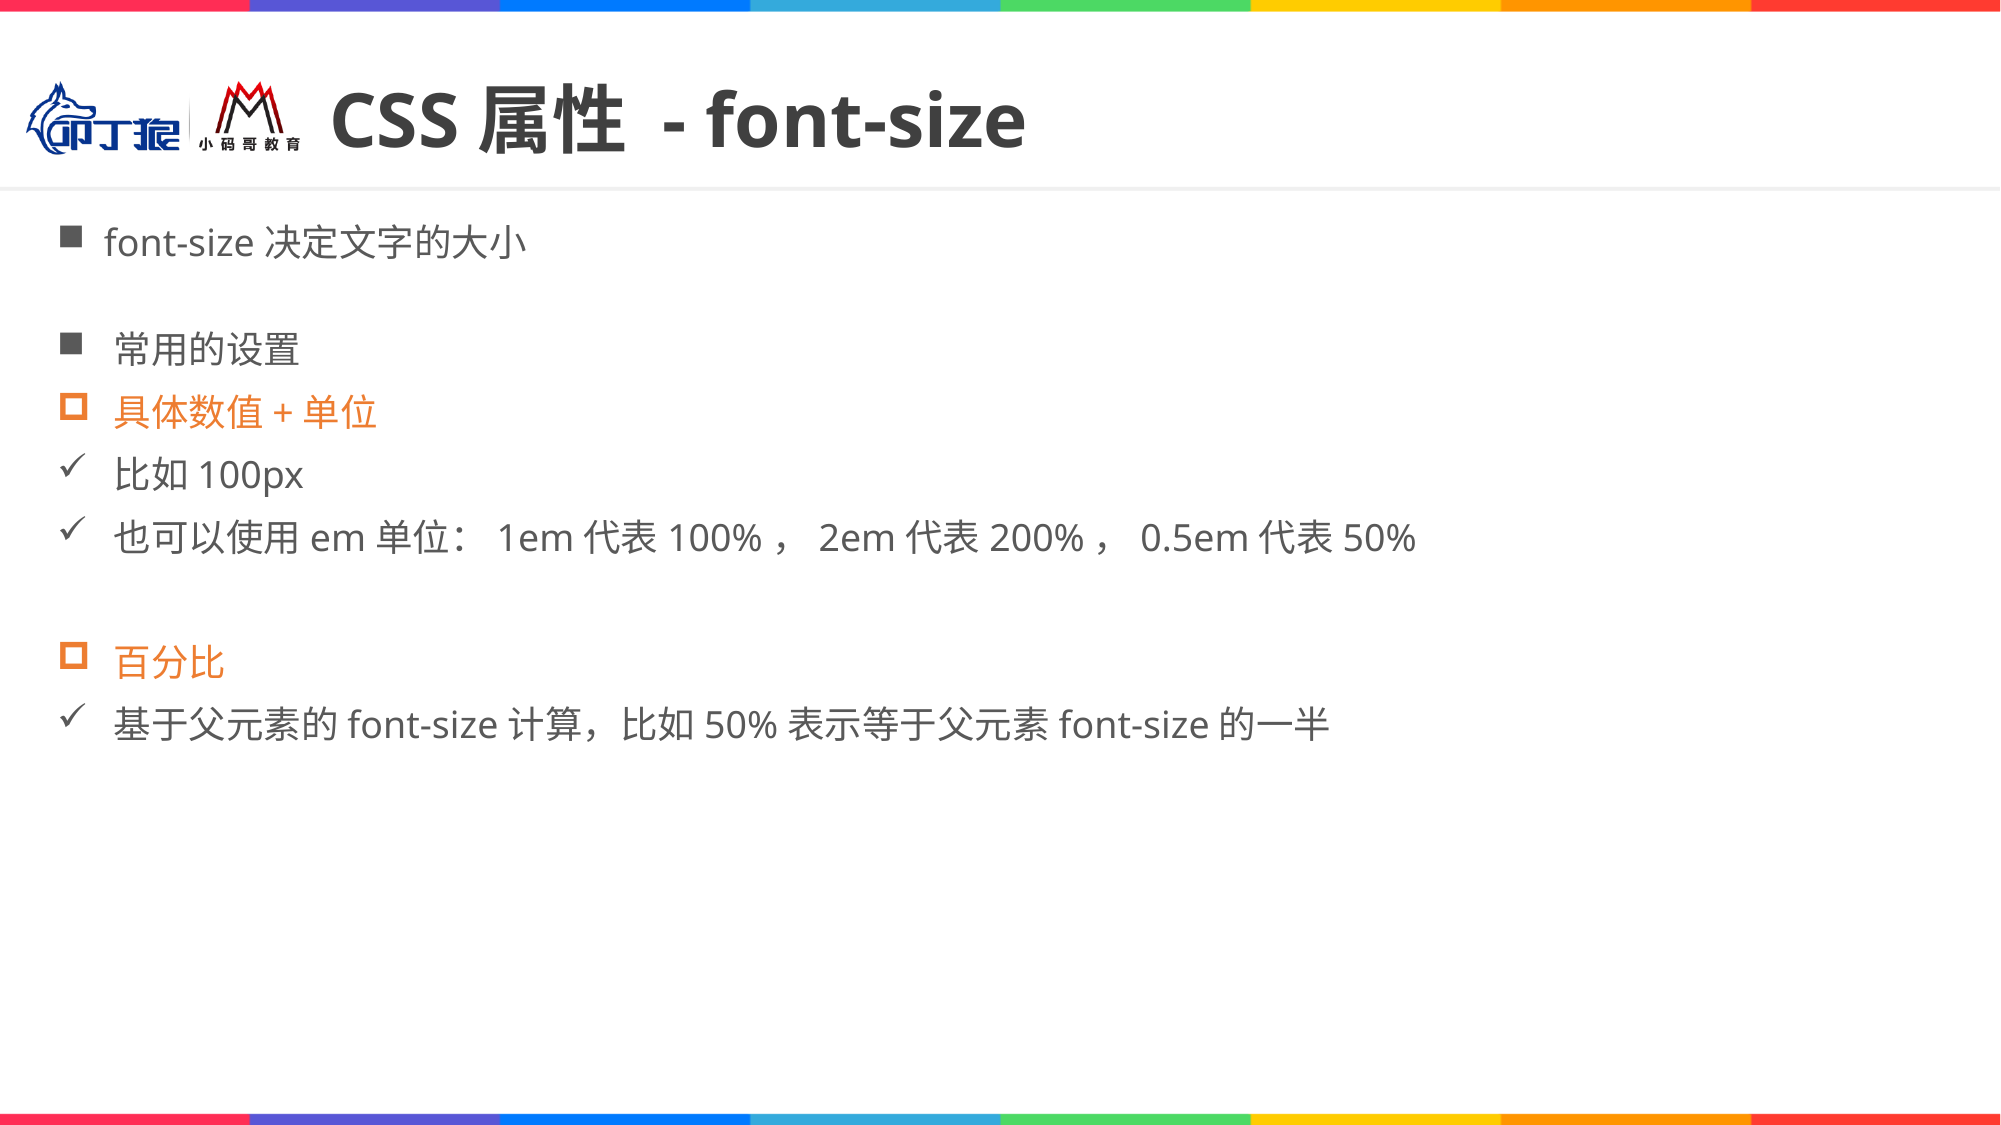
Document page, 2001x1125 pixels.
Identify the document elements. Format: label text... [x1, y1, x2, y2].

title CSS属性 - font-size [314, 64, 1968, 182]
picture [0, 0, 2001, 1125]
text_box font-size决定文字的大小 常用的设置 具体数值+单位 比如100px 也可以使用em单位：1em代表100%，2em代表200%，0.5em代表50% 百分比 基于父元素的font-size计算，比如50%表示等于父元素font-size的一半 [42, 211, 1936, 754]
